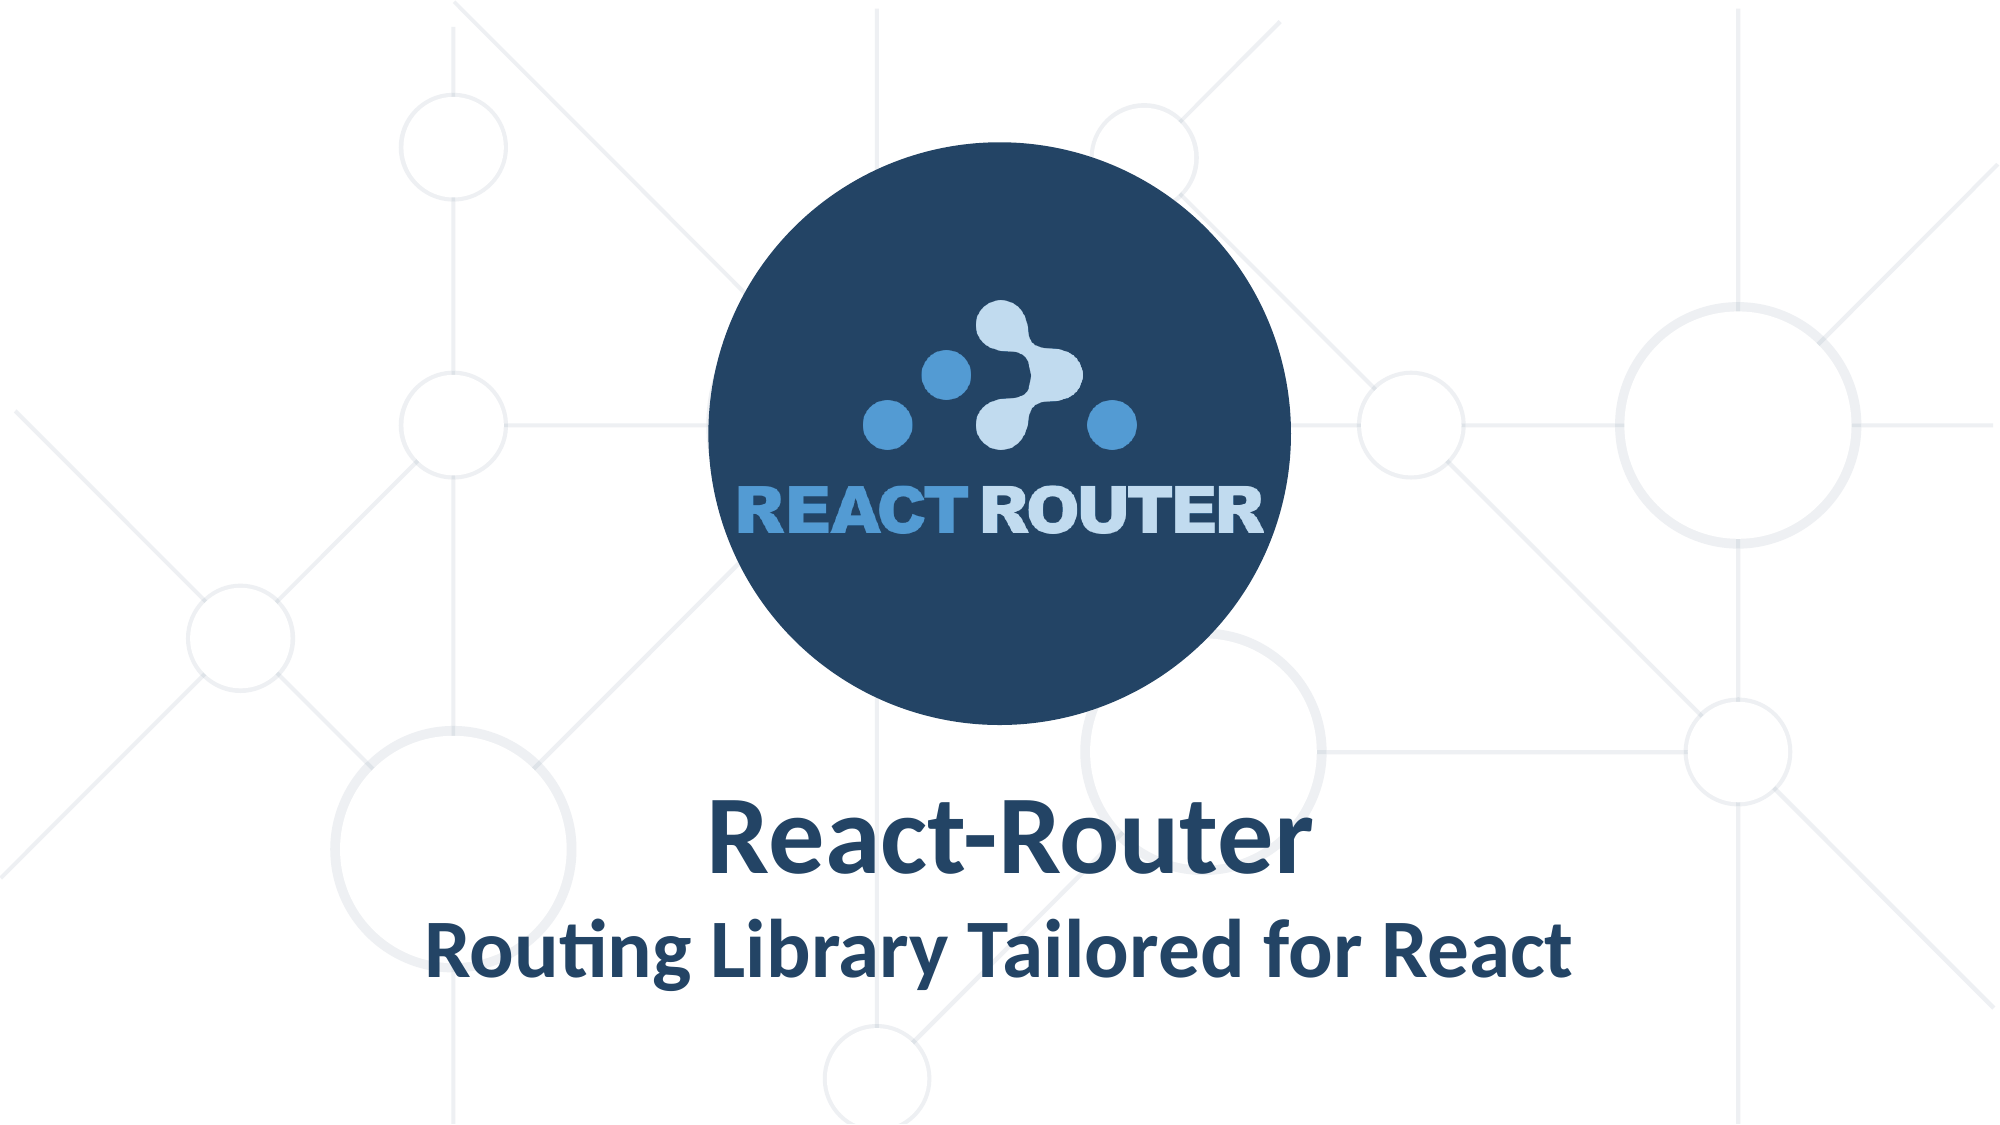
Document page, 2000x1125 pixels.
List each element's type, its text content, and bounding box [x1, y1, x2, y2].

picture [737, 299, 1264, 535]
list React-Router [112, 762, 1910, 889]
list Routing Library Tailored for React [100, 900, 1899, 983]
